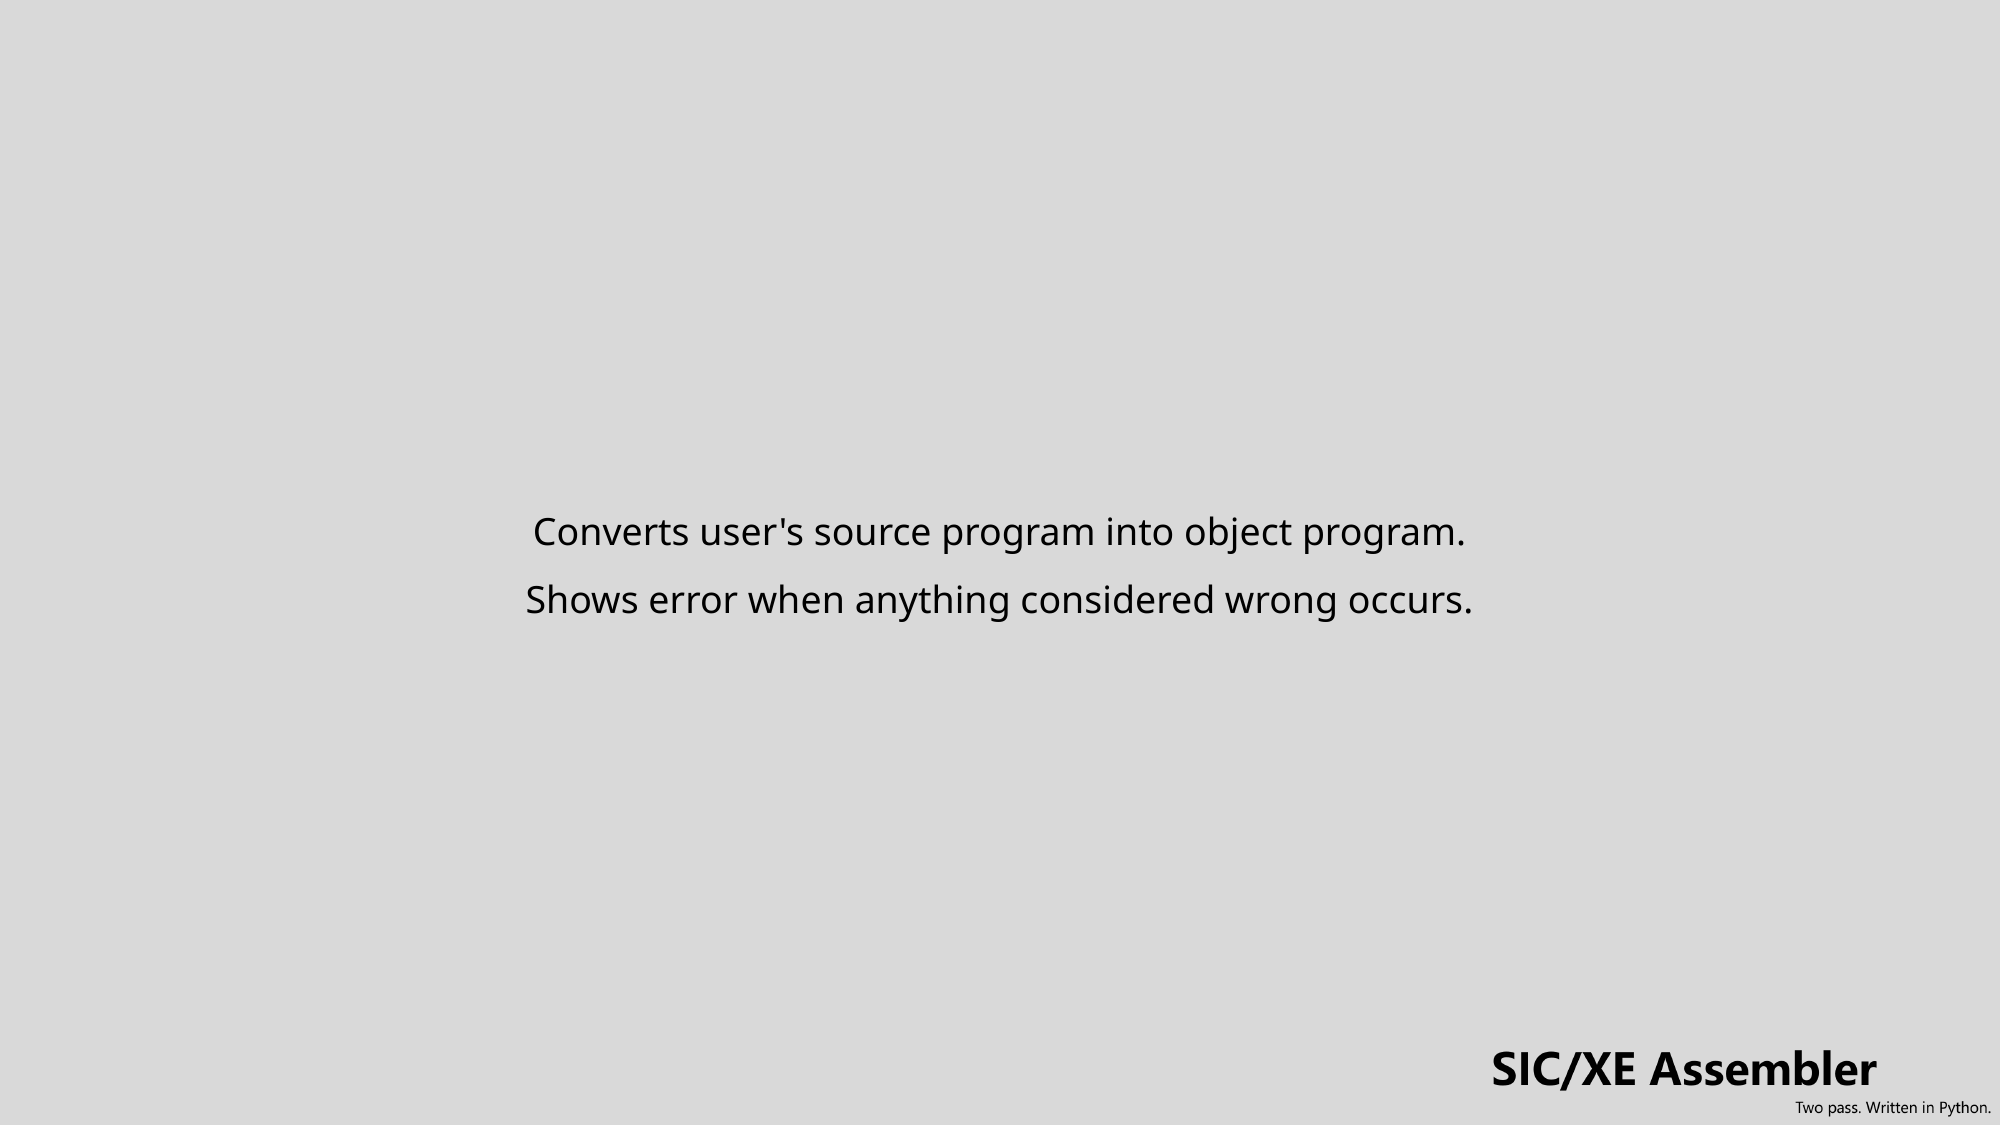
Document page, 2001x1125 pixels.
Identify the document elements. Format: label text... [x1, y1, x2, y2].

picture [1465, 1030, 2000, 1125]
text_box Converts user's source program into object program. Shows error when anything considered wrong occurs. [510, 478, 1490, 628]
